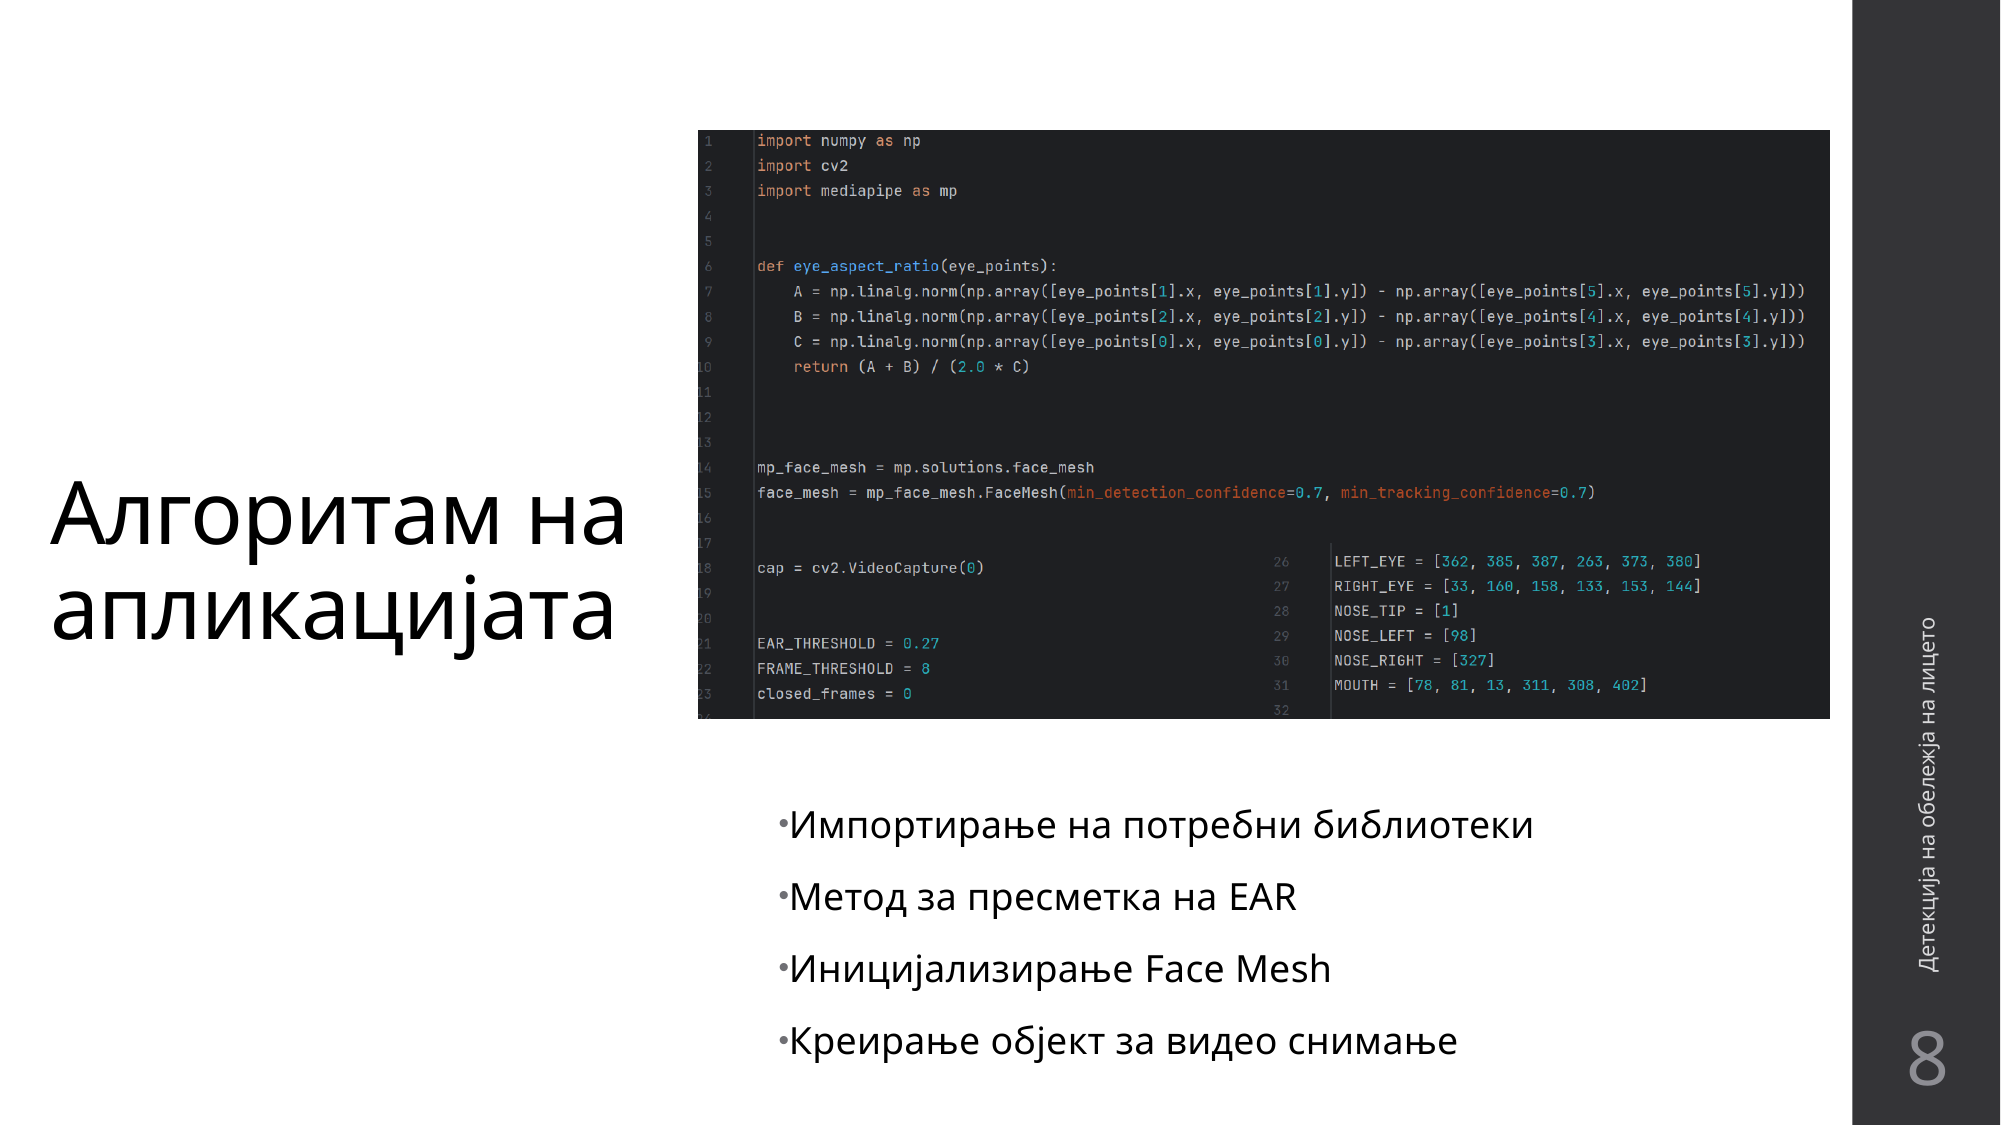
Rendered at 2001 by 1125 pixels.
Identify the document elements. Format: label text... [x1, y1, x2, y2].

title Алгоритам на апликацијата [35, 105, 696, 1022]
footer Детекција на обележја на лицето [1897, 400, 1958, 988]
slide_number 8 [1852, 1012, 2000, 1110]
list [698, 130, 1830, 719]
list Импортирање на потребни библиотеки Метод за пресметка на EAR Иницијализирање Face Mesh Креирање објект за видео снимање [763, 787, 1895, 1022]
picture [1270, 542, 1736, 719]
